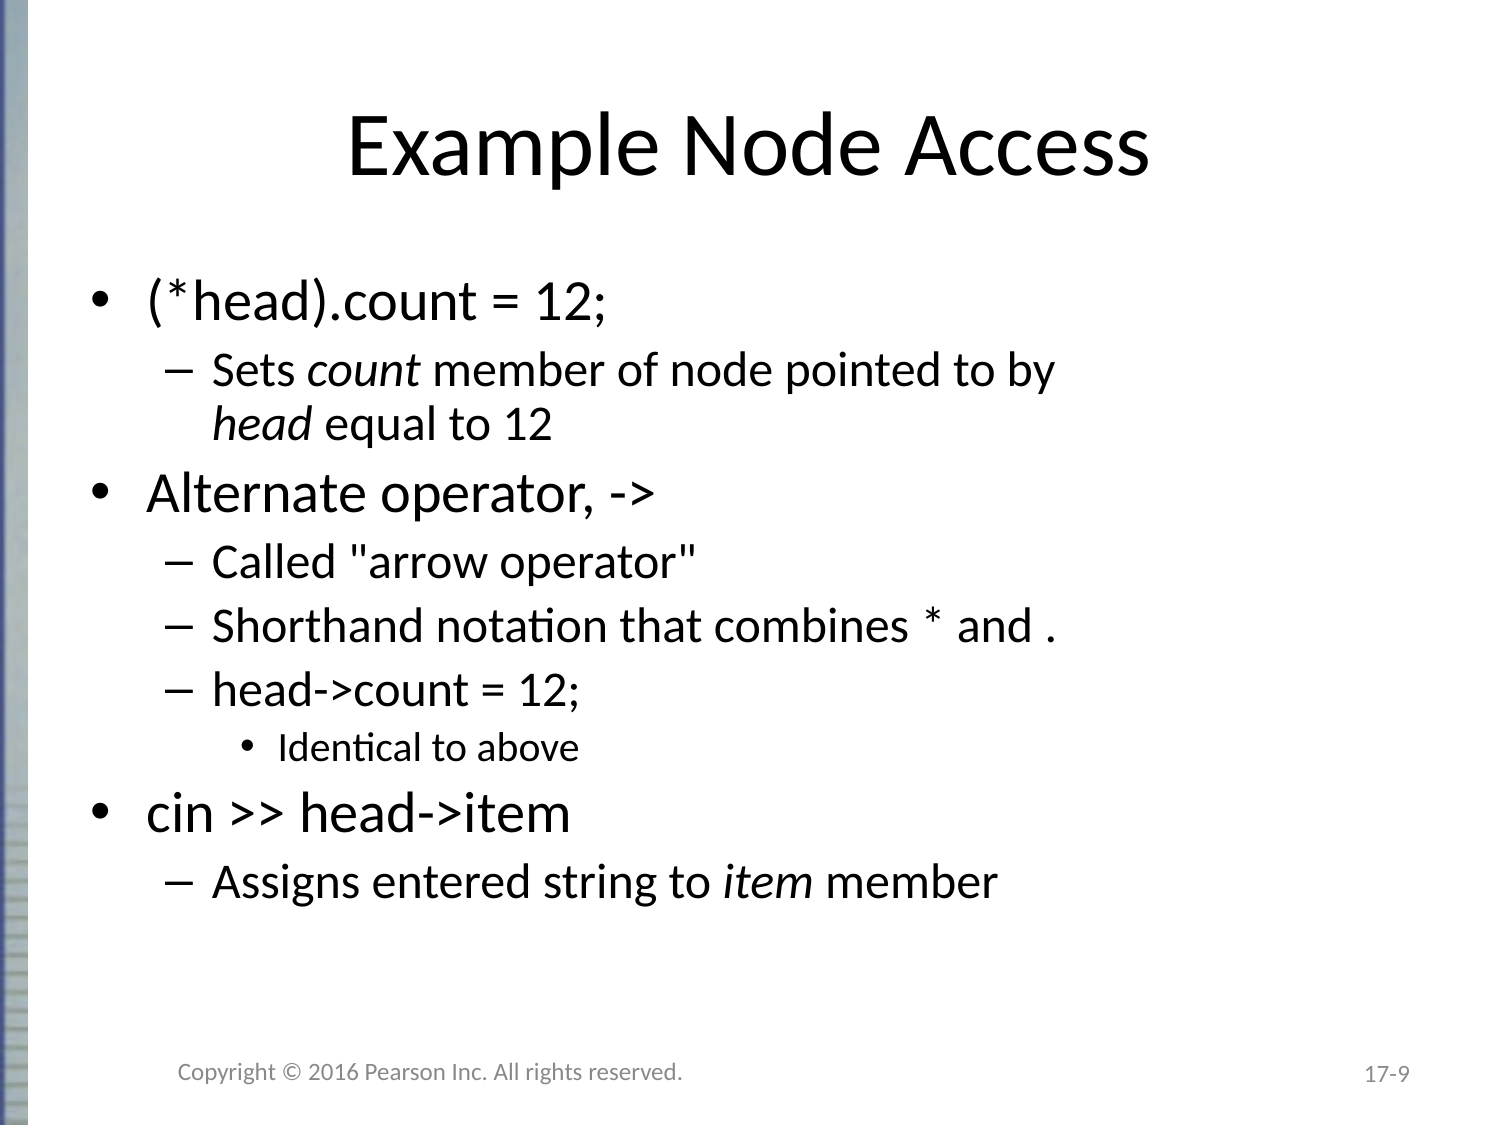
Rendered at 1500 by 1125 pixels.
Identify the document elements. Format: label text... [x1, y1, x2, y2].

footer Copyright © 2016 Pearson Inc. All rights reserved. [75, 1040, 788, 1100]
picture [0, 0, 28, 1125]
title Example Node Access [75, 45, 1425, 233]
slide_number 17-9 [1074, 1042, 1425, 1103]
list (*head).count = 12; Sets count member of node pointed to by head equal to 12 Alternate operator, -> Called "arrow operator" Shorthand notation that combines * and . head->count = 12; Identical to above cin >> head->item Assigns entered string to item member [75, 262, 1425, 1005]
